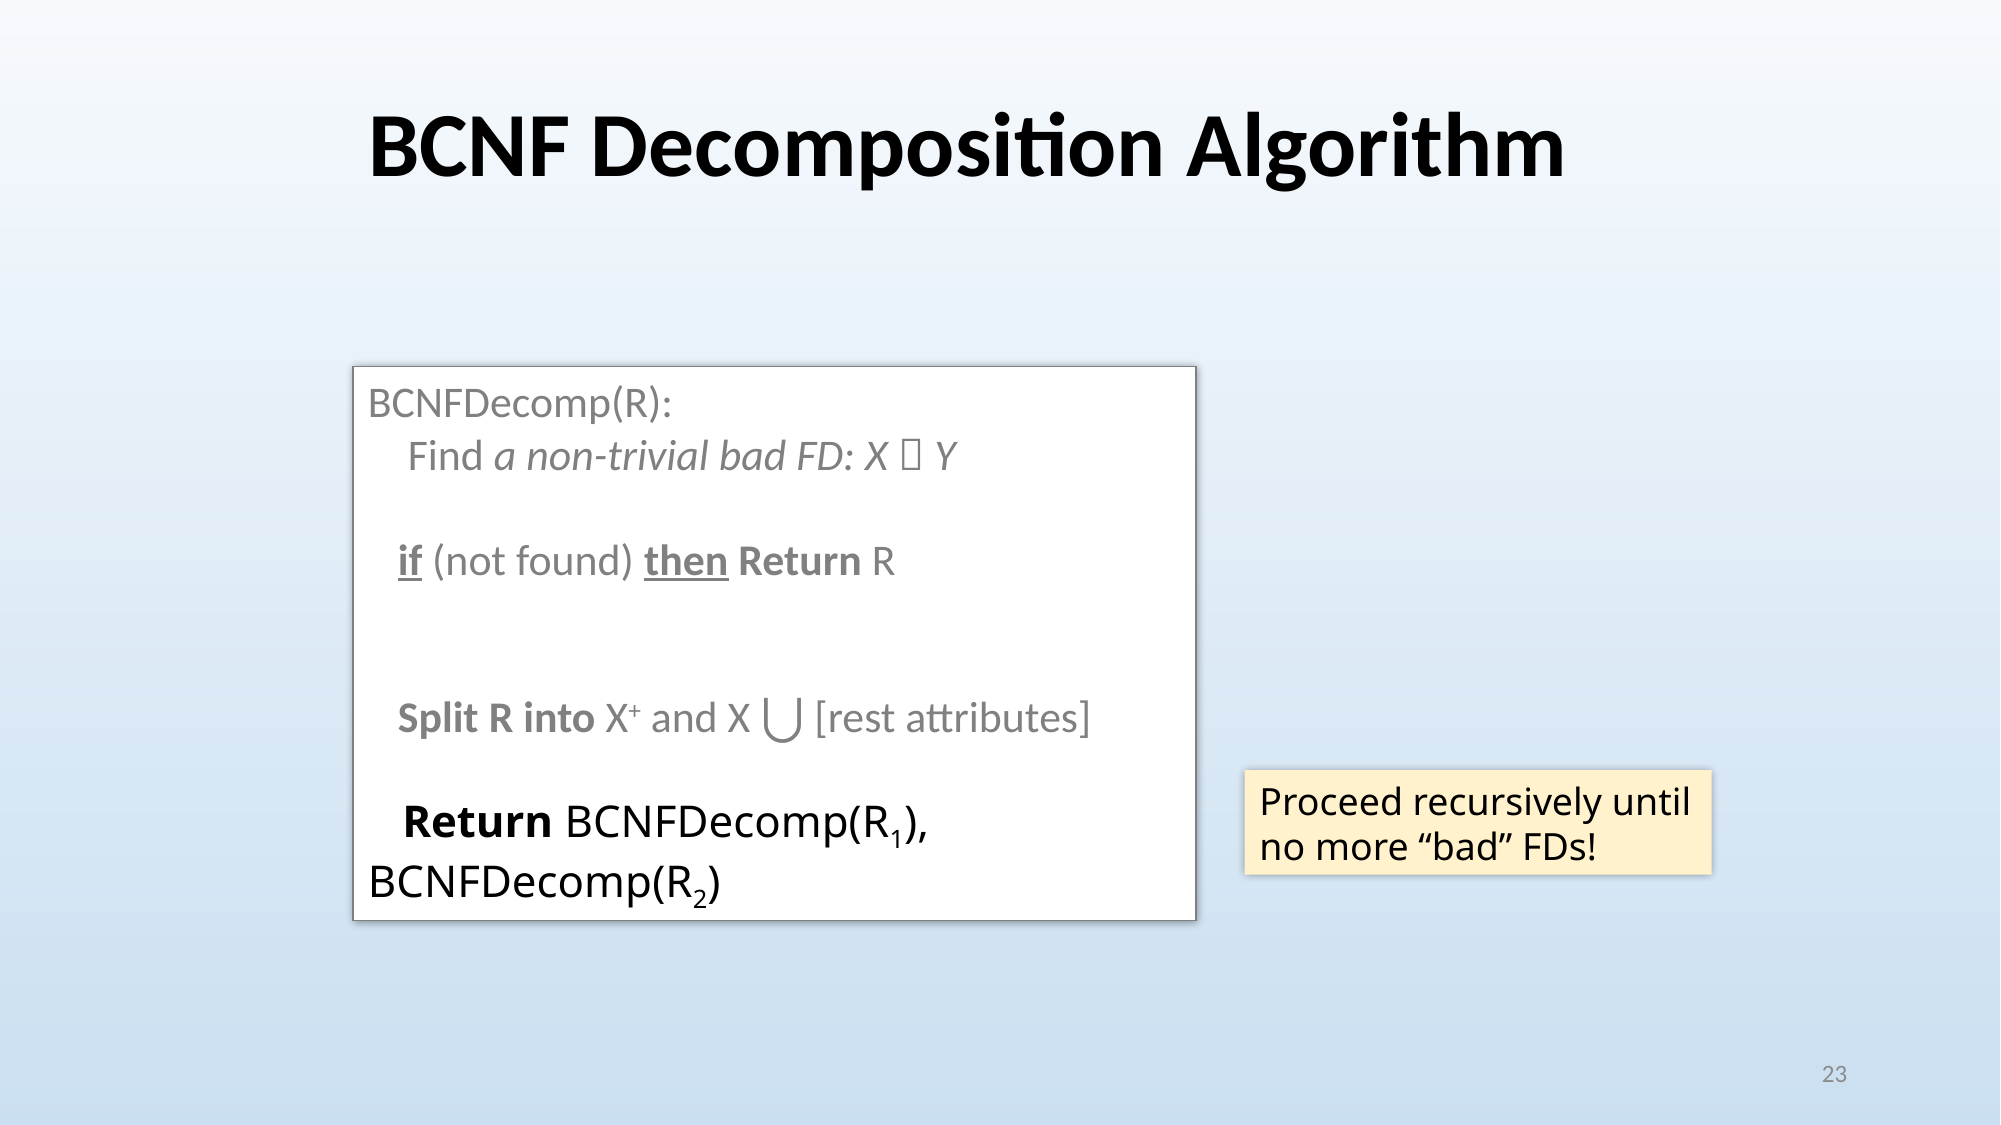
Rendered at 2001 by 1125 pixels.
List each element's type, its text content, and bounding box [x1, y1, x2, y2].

text_box Proceed recursively until no more “bad” FDs! [1244, 770, 1712, 875]
text_box BCNFDecomp(R): Find a non-trivial bad FD: X  Y if (not found) then Return R Split R into X+ and X ⋃ [rest attributes] Return BCNFDecomp(R1), BCNFDecomp(R2) [353, 366, 1196, 921]
title BCNF Decomposition Algorithm [353, 37, 1647, 256]
slide_number 23 [1412, 1042, 1863, 1103]
